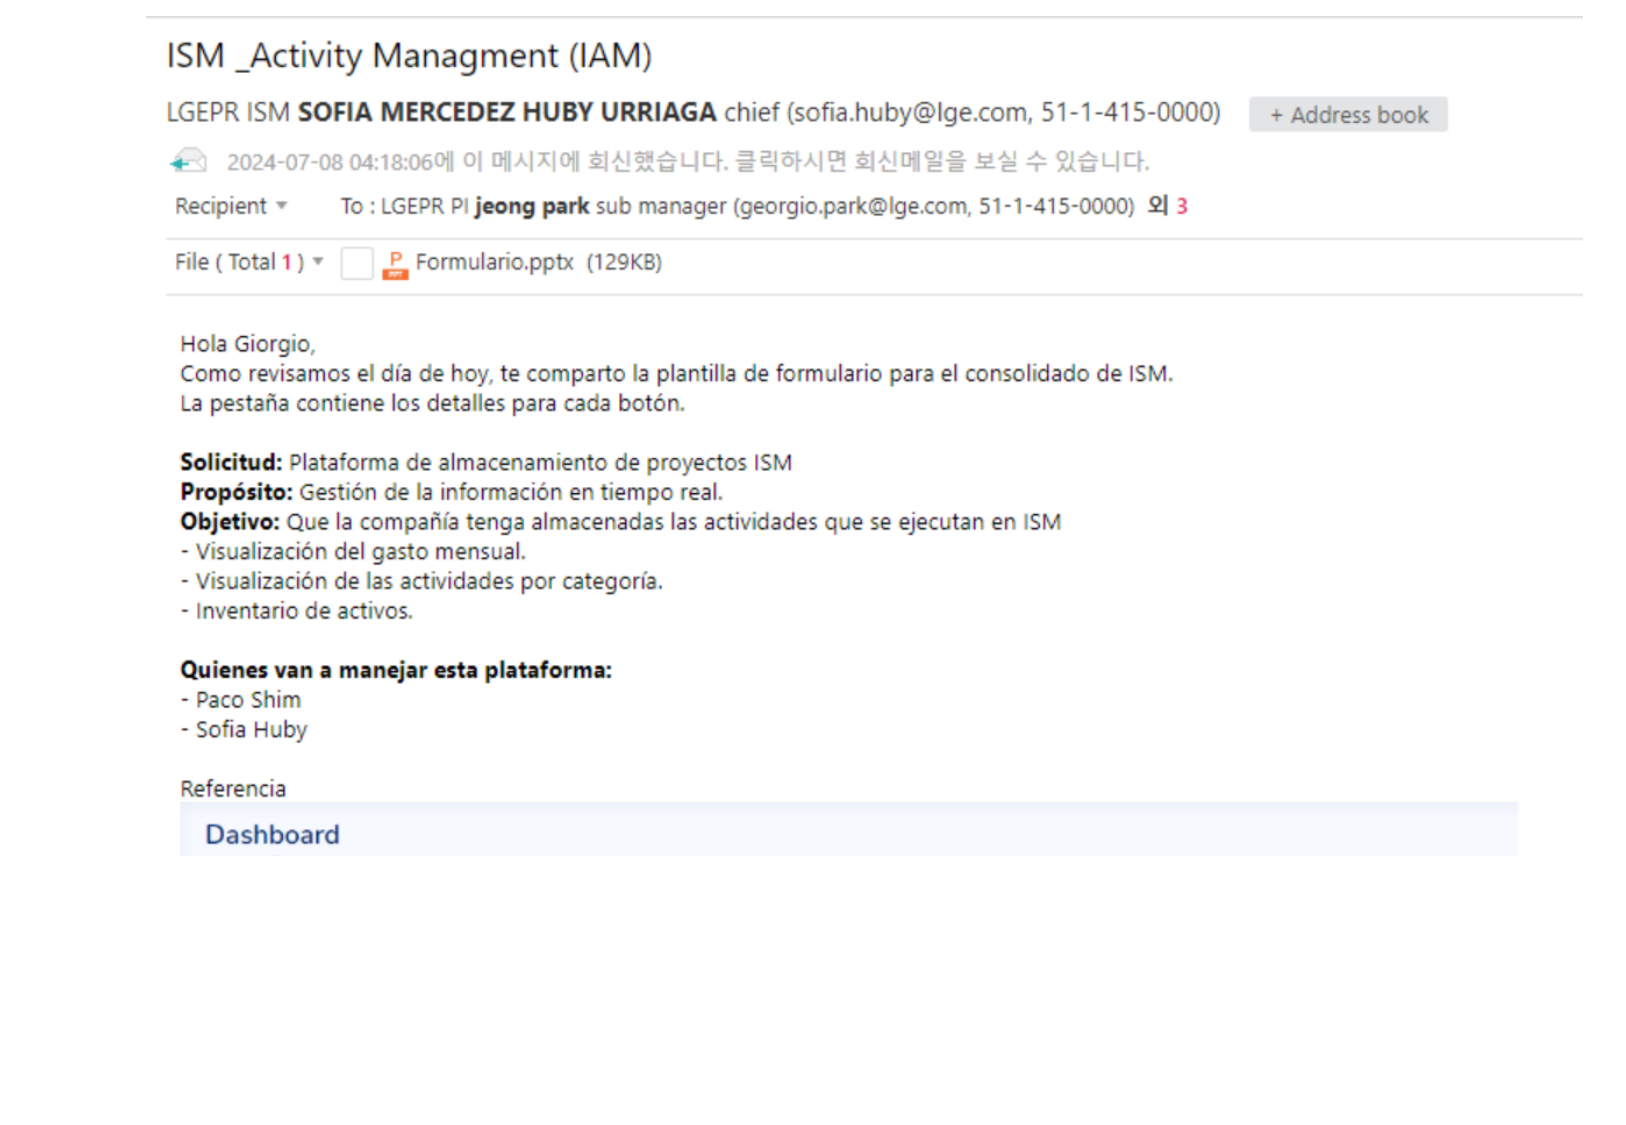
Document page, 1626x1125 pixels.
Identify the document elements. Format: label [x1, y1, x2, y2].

picture [146, 16, 1583, 856]
